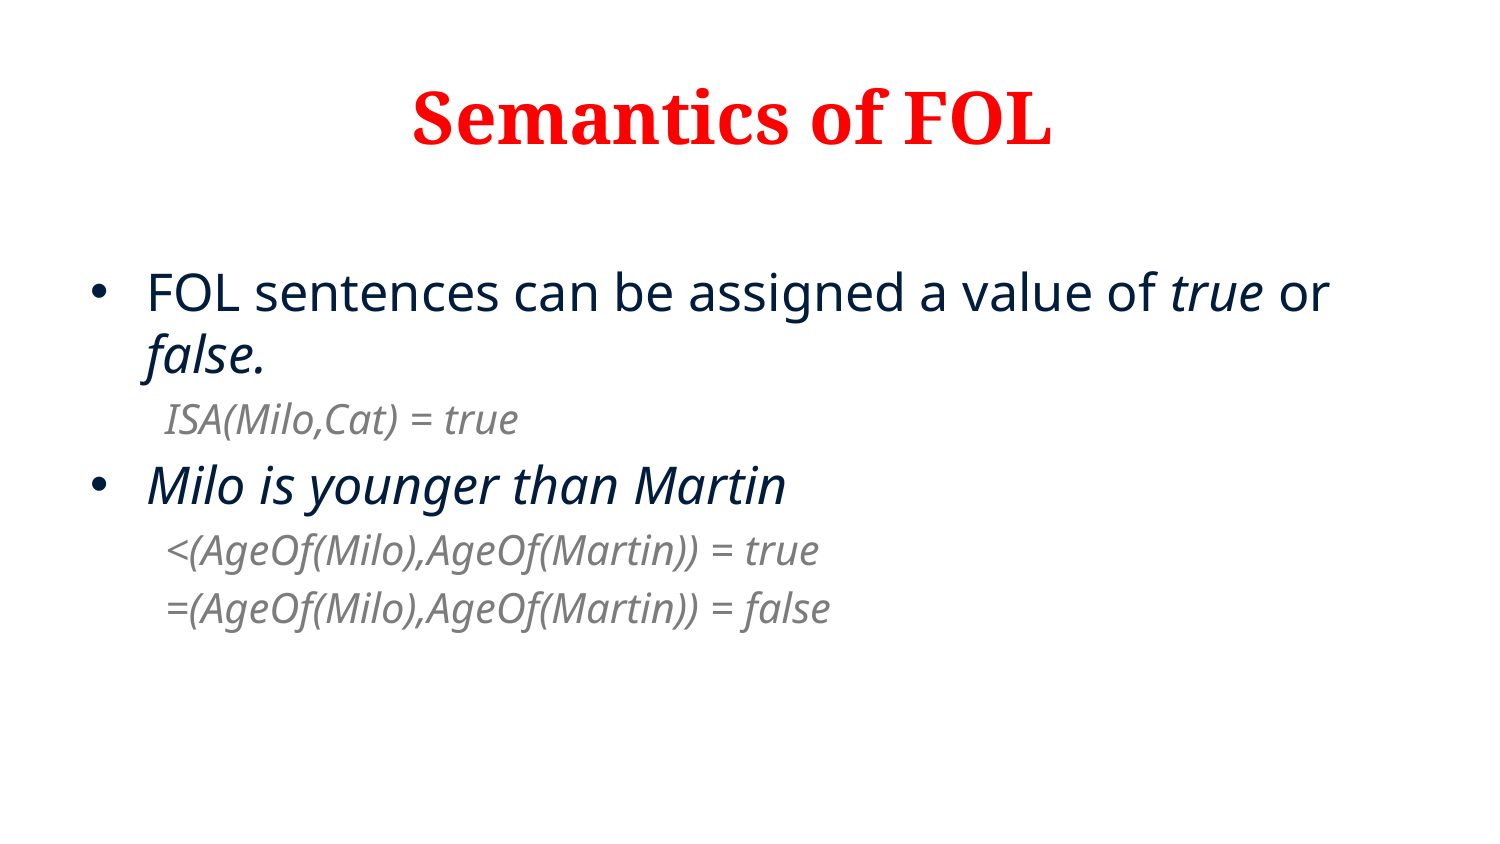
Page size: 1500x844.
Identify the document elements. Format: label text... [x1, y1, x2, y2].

list FOL sentences can be assigned a value of true or false. ISA(Milo,Cat) = true Milo is younger than Martin <(AgeOf(Milo),AgeOf(Martin)) = true =(AgeOf(Milo),AgeOf(Martin)) = false [75, 251, 1466, 695]
title Semantics of FOL [41, 64, 1425, 180]
